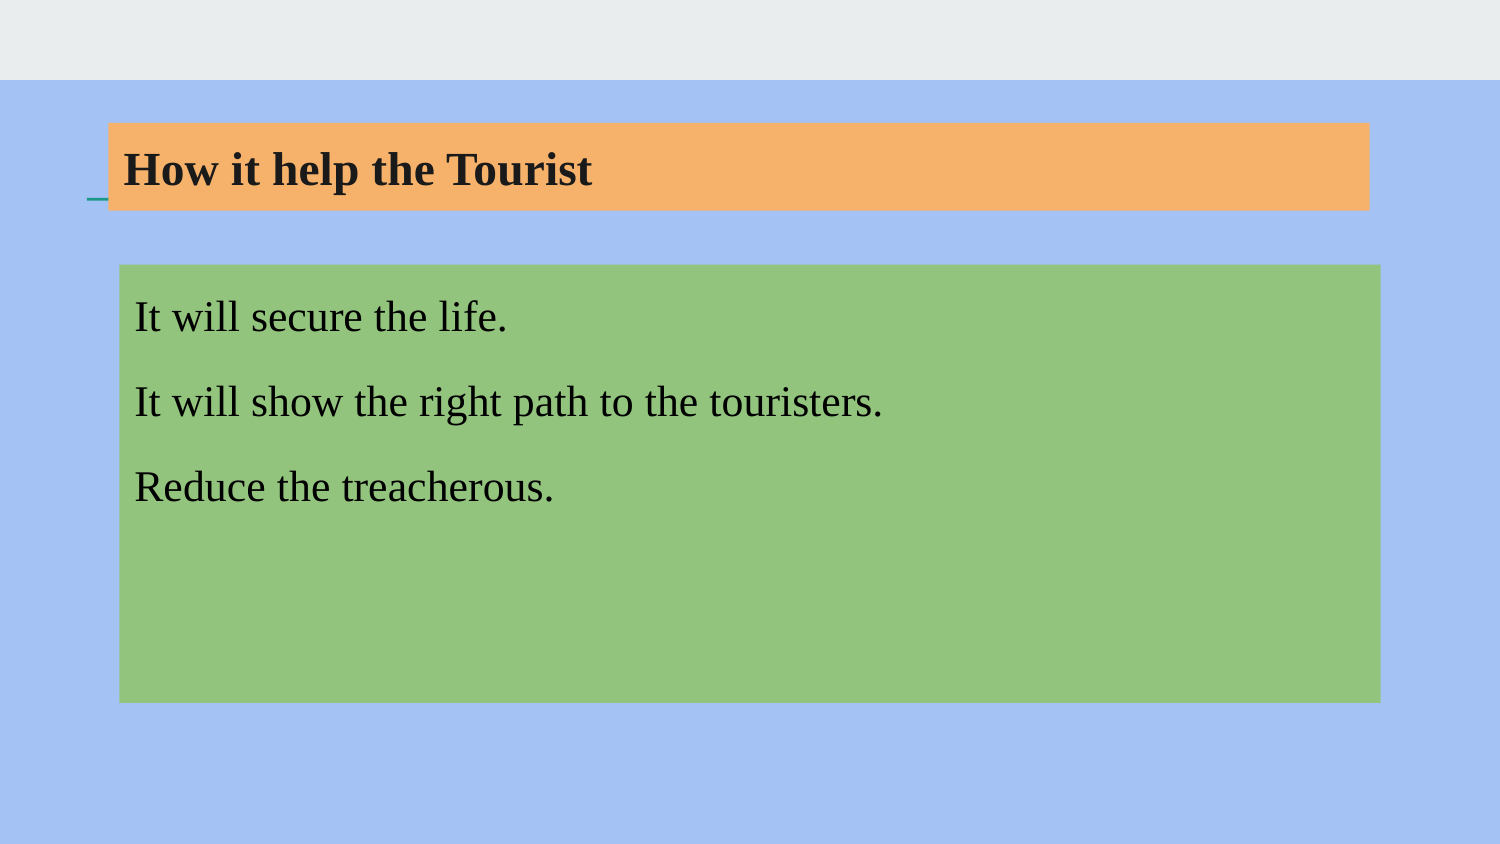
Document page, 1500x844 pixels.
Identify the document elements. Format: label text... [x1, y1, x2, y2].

list It will secure the life. It will show the right path to the touristers. Reduce the treacherous. [119, 264, 1381, 703]
title How it help the Tourist [108, 122, 1370, 211]
